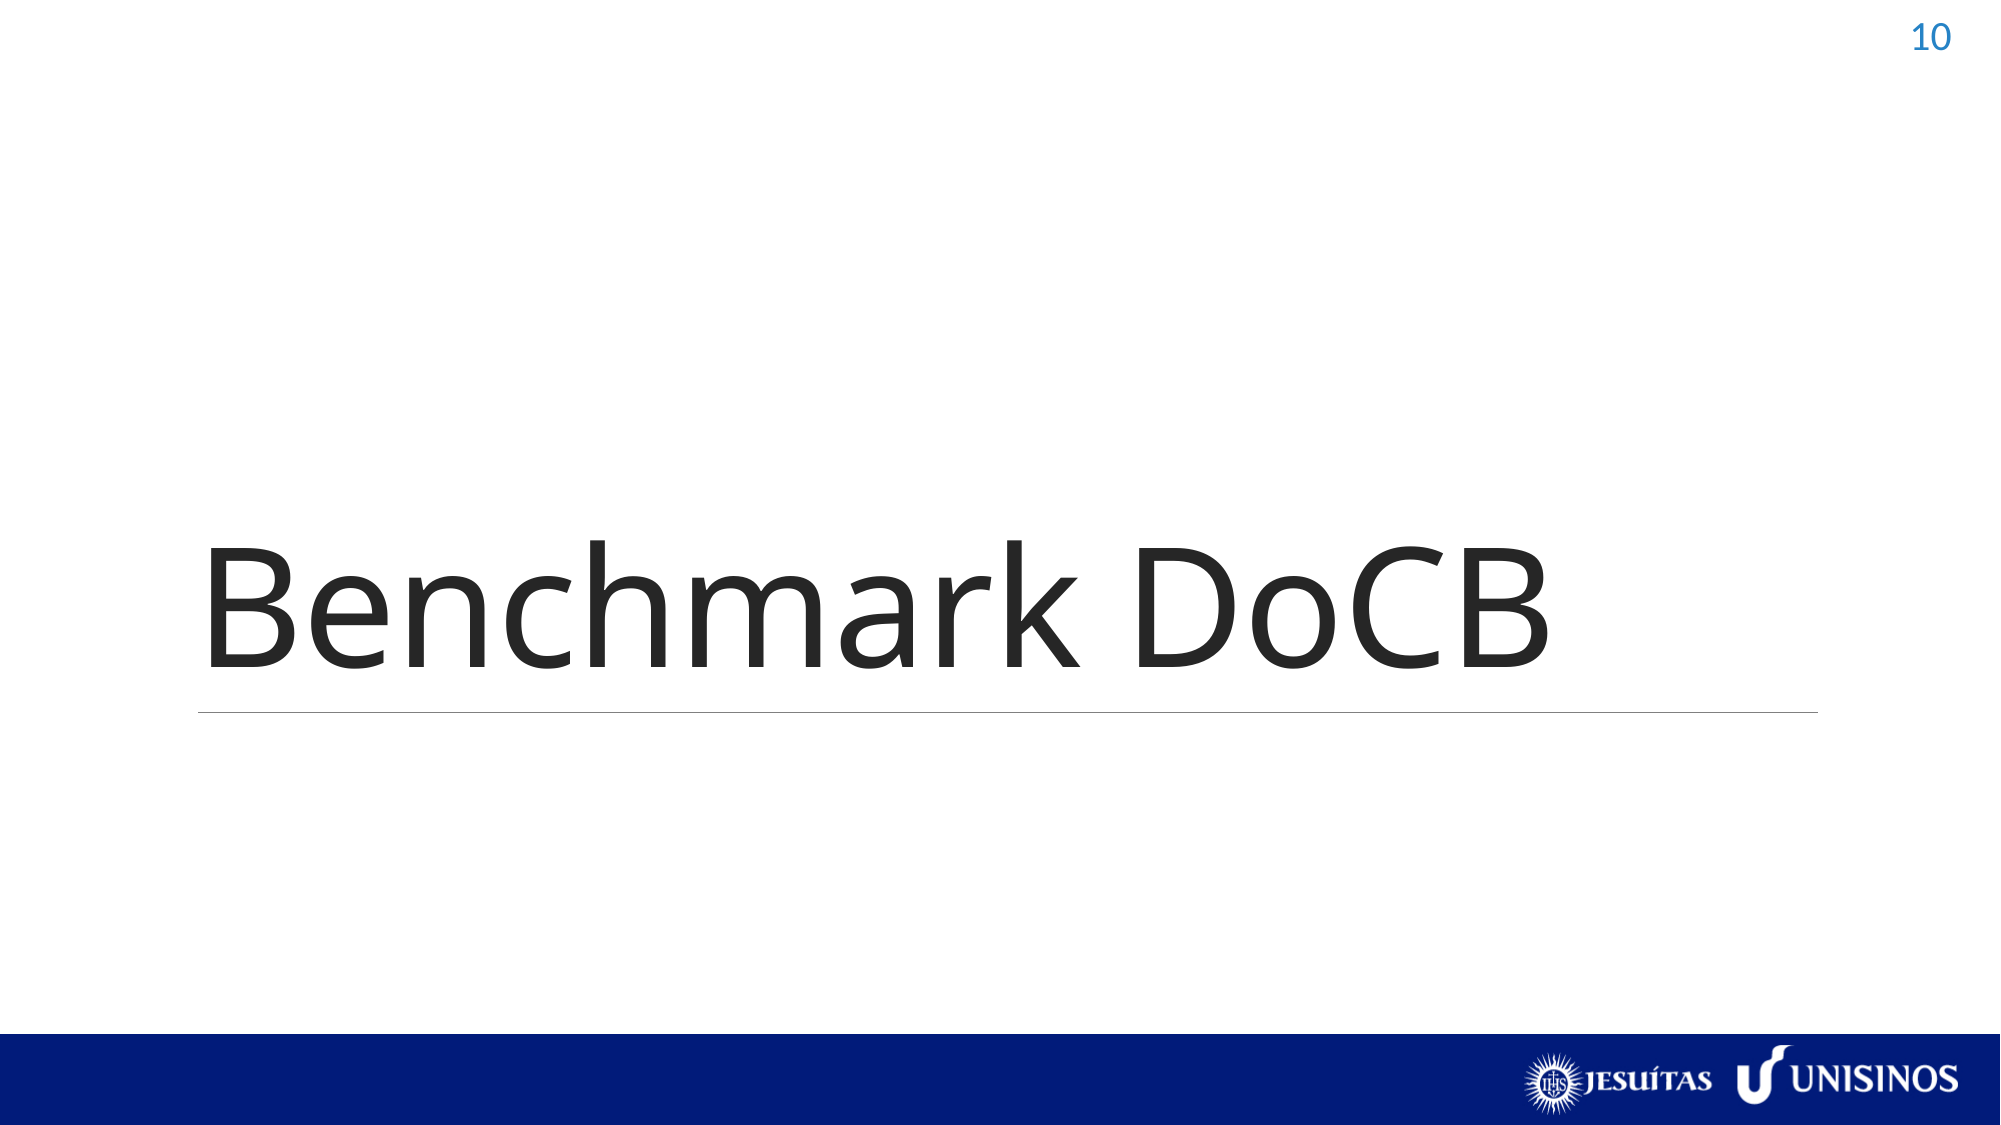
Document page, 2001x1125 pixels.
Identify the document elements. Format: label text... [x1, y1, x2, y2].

title Benchmark DoCB [180, 124, 1830, 710]
slide_number 10 [1751, 3, 1967, 64]
picture [0, 1034, 2000, 1125]
